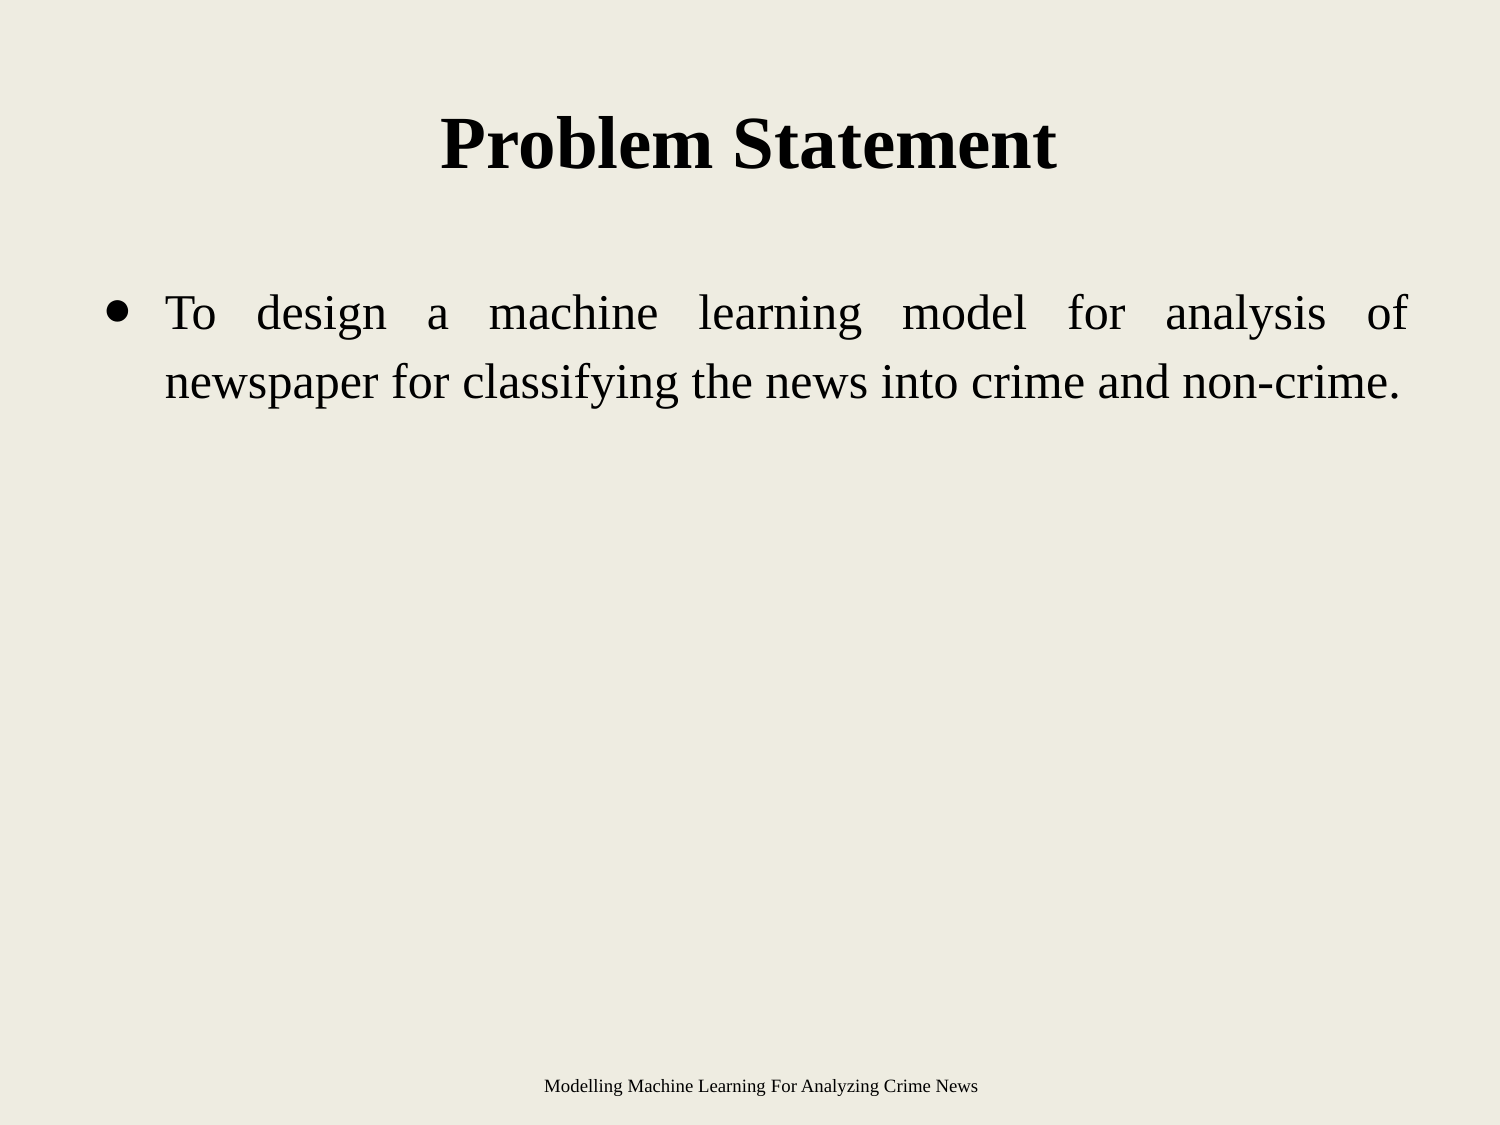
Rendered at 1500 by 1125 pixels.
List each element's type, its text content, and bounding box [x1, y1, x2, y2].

title Problem Statement [75, 45, 1424, 232]
list To design a machine learning model for analysis of newspaper for classifying the news into crime and non-crime. [75, 262, 1424, 1004]
text_box Modelling Machine Learning For Analyzing Crime News [51, 1058, 1471, 1099]
